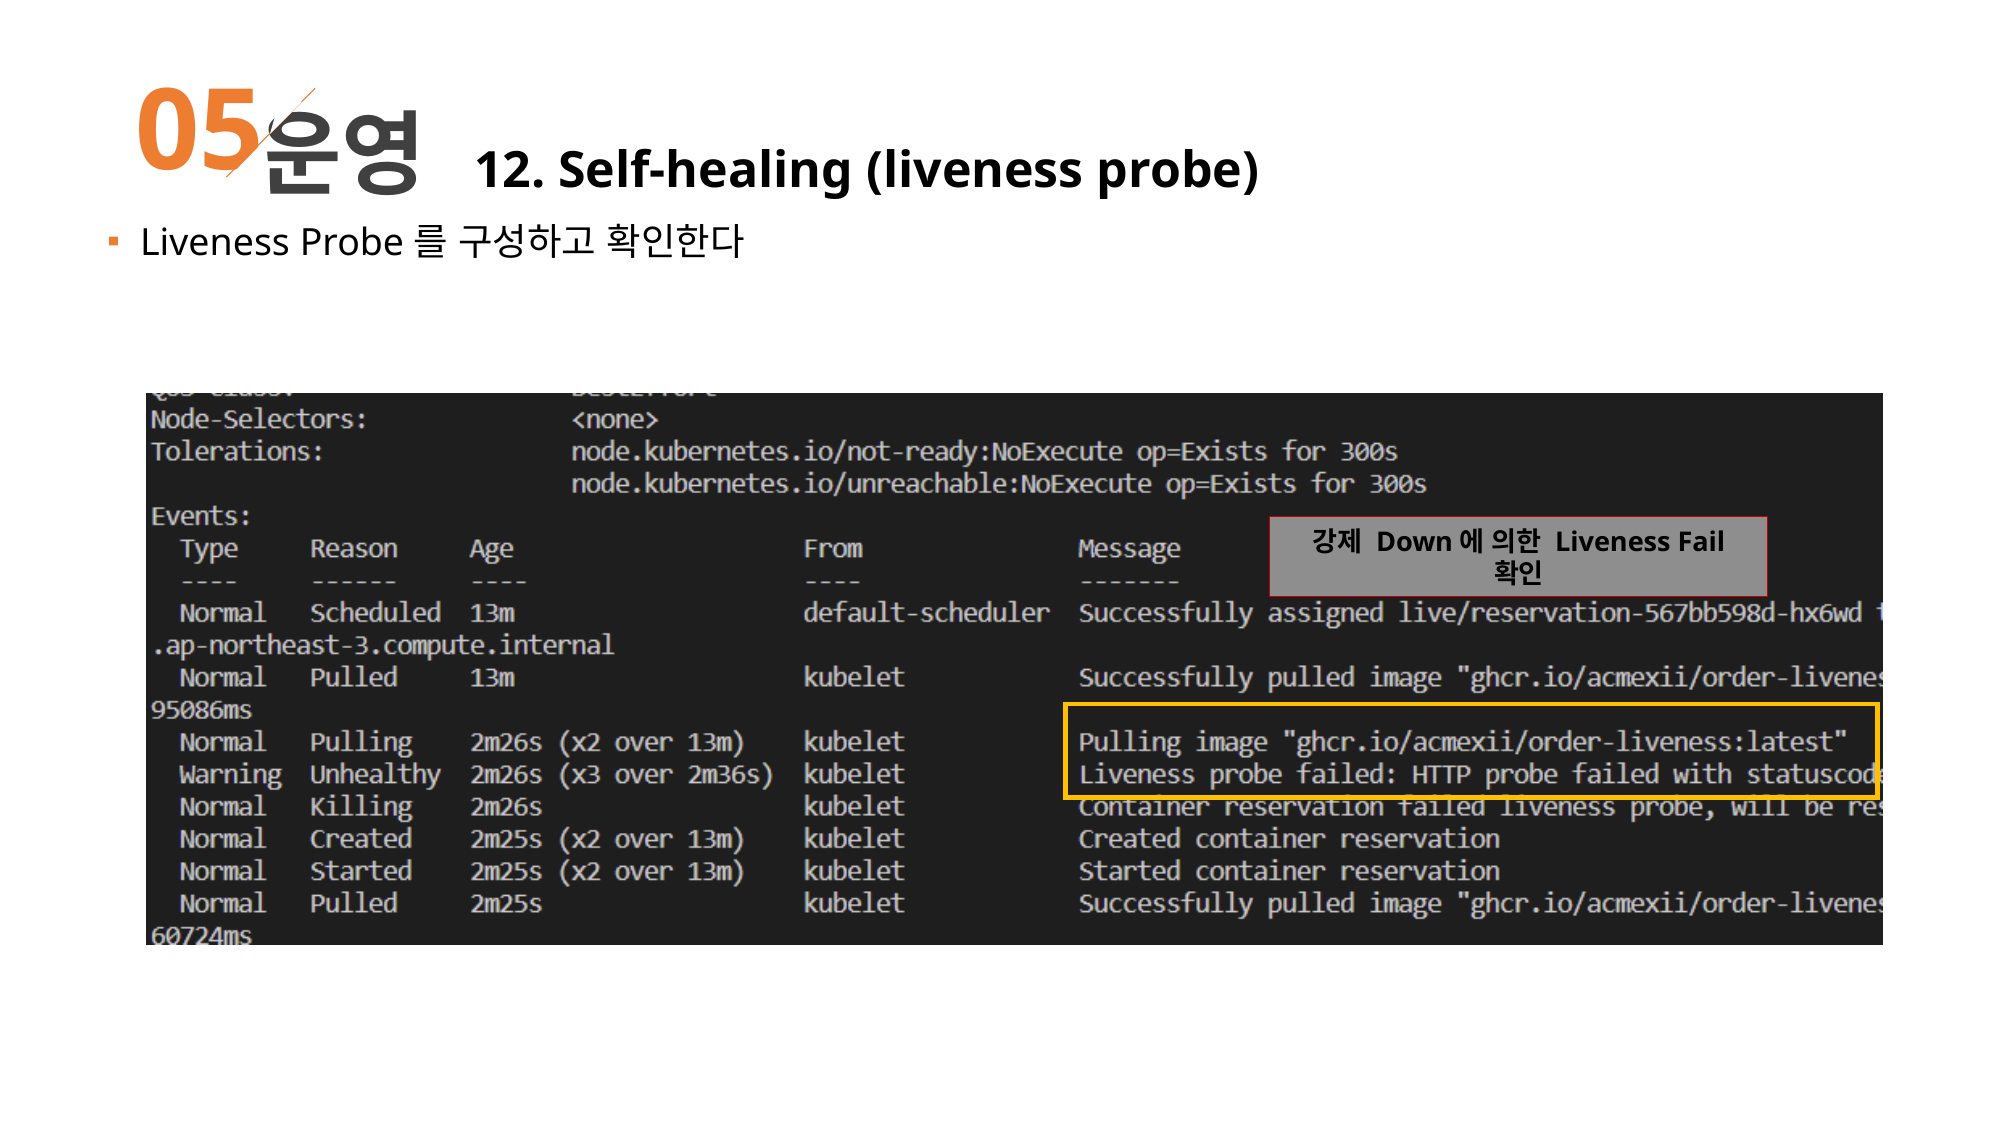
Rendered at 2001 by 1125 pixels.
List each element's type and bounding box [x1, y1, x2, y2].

picture [146, 393, 1883, 945]
text_box [108, 210, 767, 272]
text_box [119, 49, 1271, 215]
